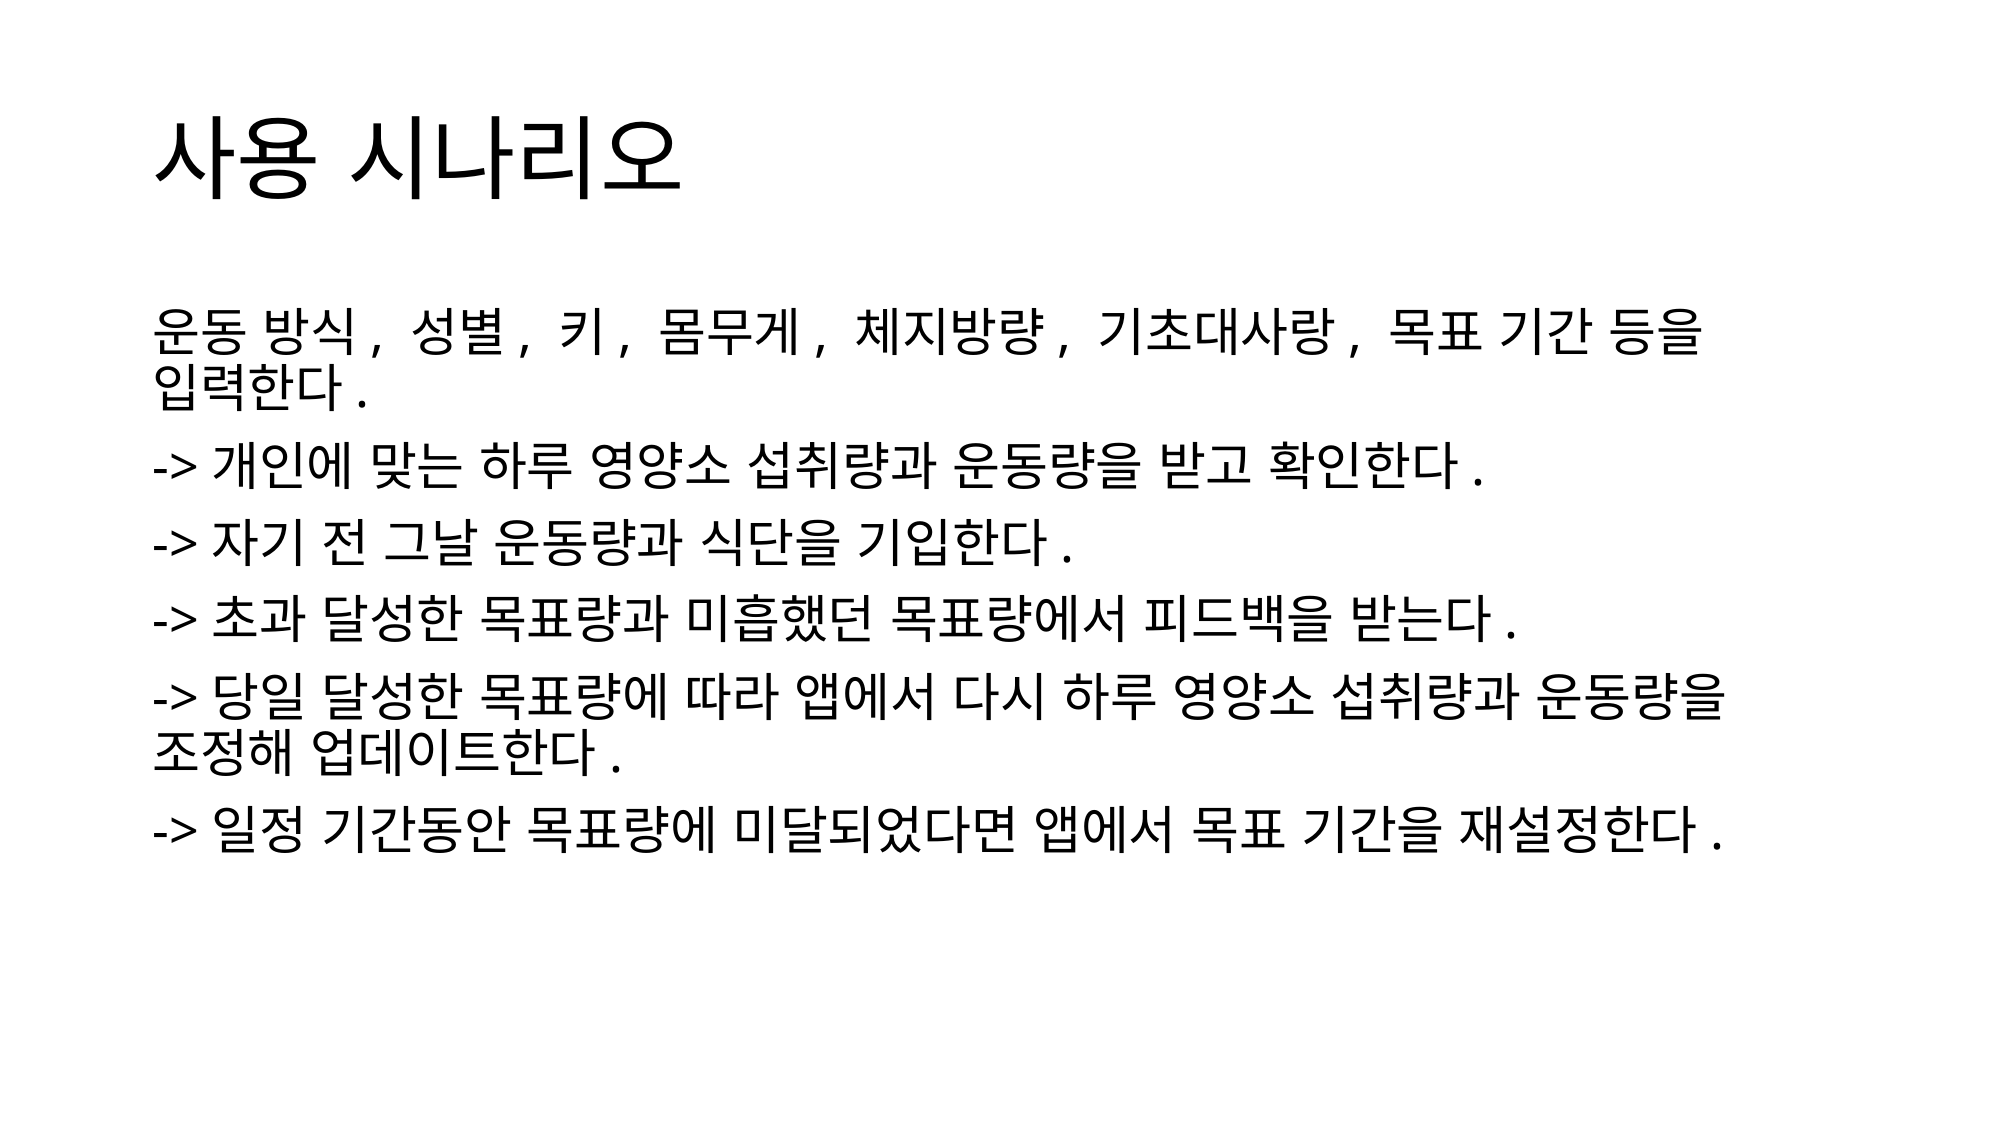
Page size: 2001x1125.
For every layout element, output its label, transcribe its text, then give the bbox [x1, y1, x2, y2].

title 사용 시나리오 [137, 59, 1863, 267]
list 운동 방식, 성별, 키, 몸무게, 체지방량, 기초대사랑, 목표 기간 등을 입력한다. ->개인에 맞는 하루 영양소 섭취량과 운동량을 받고 확인한다. ->자기 전 그날 운동량과 식단을 기입한다. ->초과 달성한 목표량과 미흡했던 목표량에서 피드백을 받는다. ->당일 달성한 목표량에 따라 앱에서 다시 하루 영양소 섭취량과 운동량을 조정해 업데이트한다. ->일정 기간동안 목표량에 미달되었다면 앱에서 목표 기간을 재설정한다. [137, 299, 1863, 1014]
